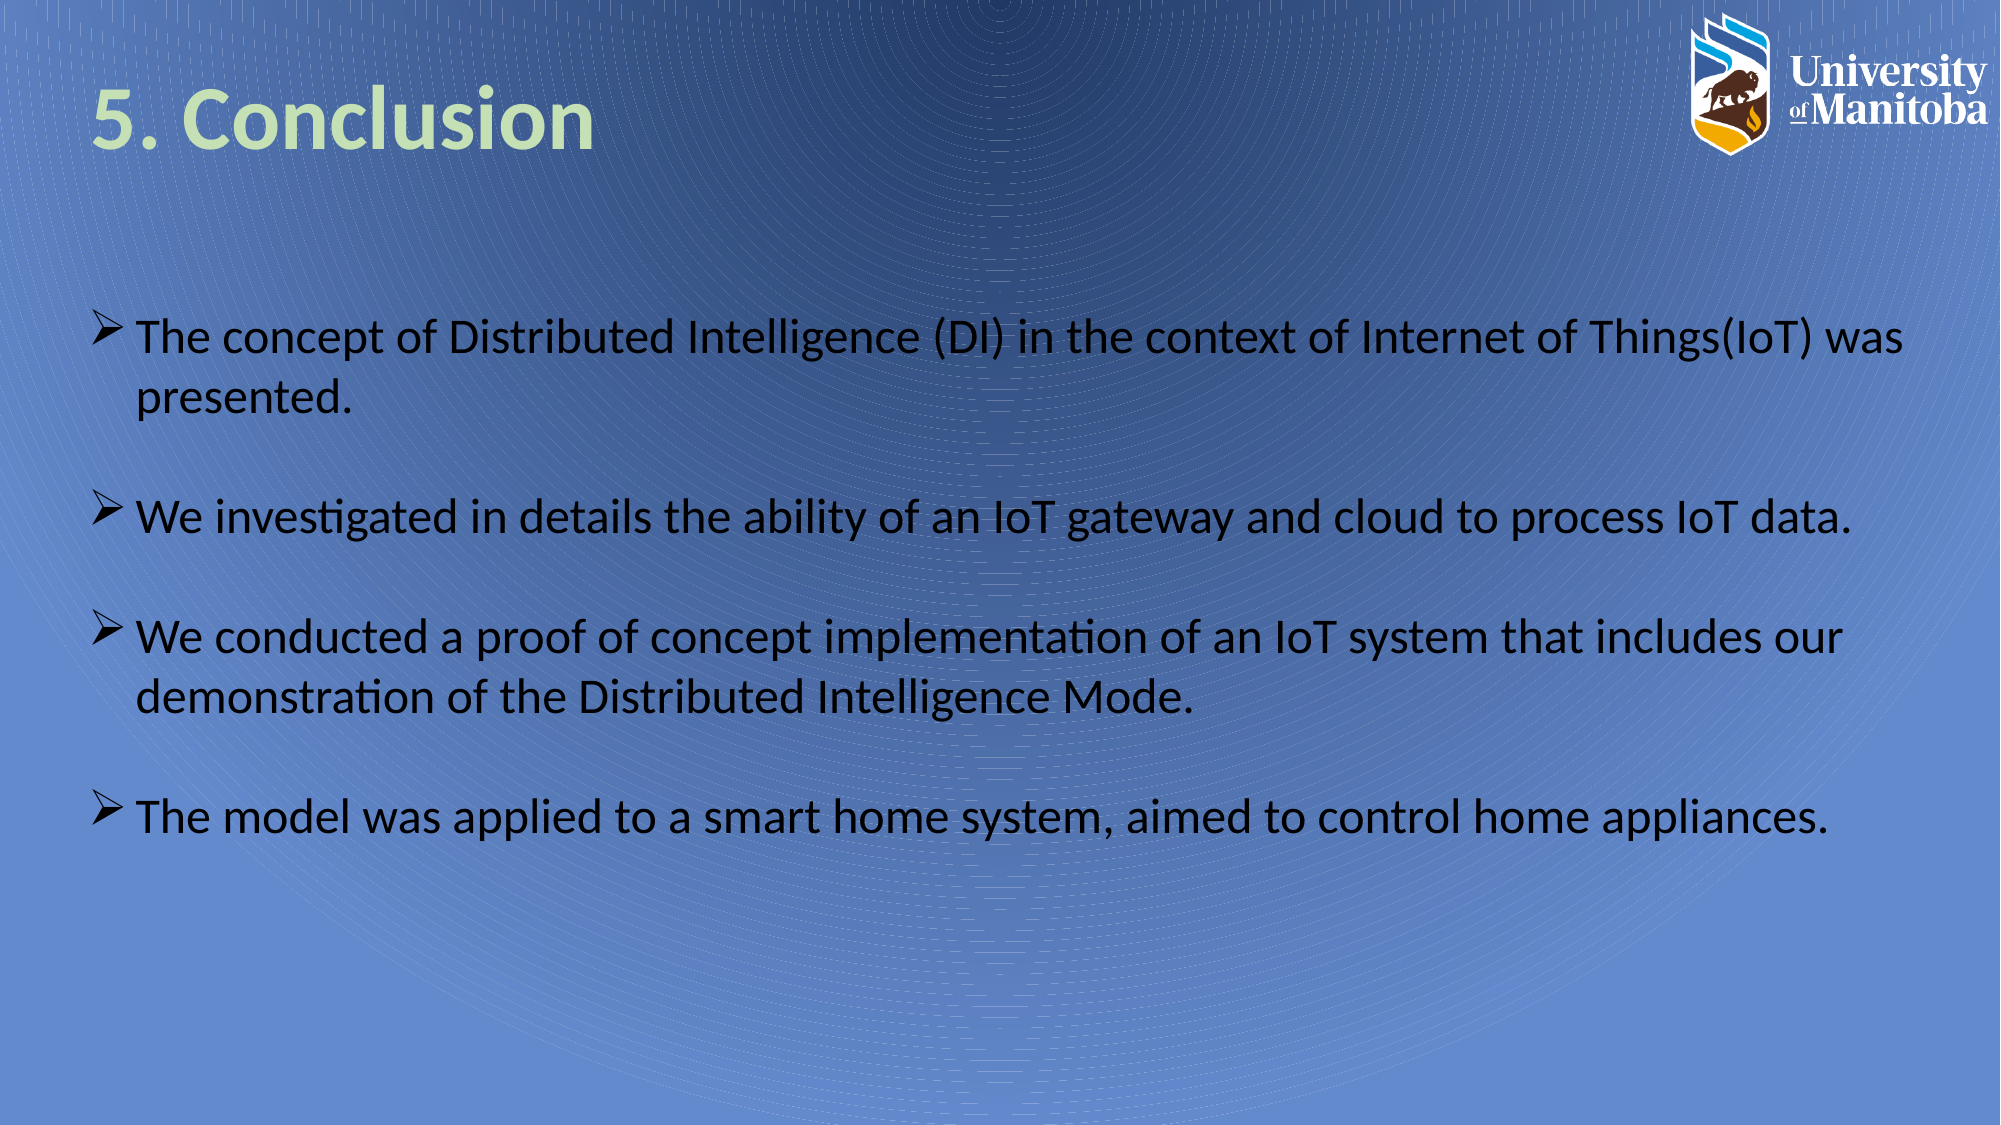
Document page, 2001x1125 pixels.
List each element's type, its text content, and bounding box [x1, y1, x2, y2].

text_box The concept of Distributed Intelligence (DI) in the context of Internet of Things(IoT) was presented. We investigated in details the ability of an IoT gateway and cloud to process IoT data. We conducted a proof of concept implementation of an IoT system that includes our demonstration of the Distributed Intelligence Mode. The model was applied to a smart home system, aimed to control home appliances. [73, 295, 1968, 896]
text_box [76, 50, 867, 177]
picture [1690, 12, 1988, 156]
text_box 5. Conclusion [76, 50, 824, 175]
